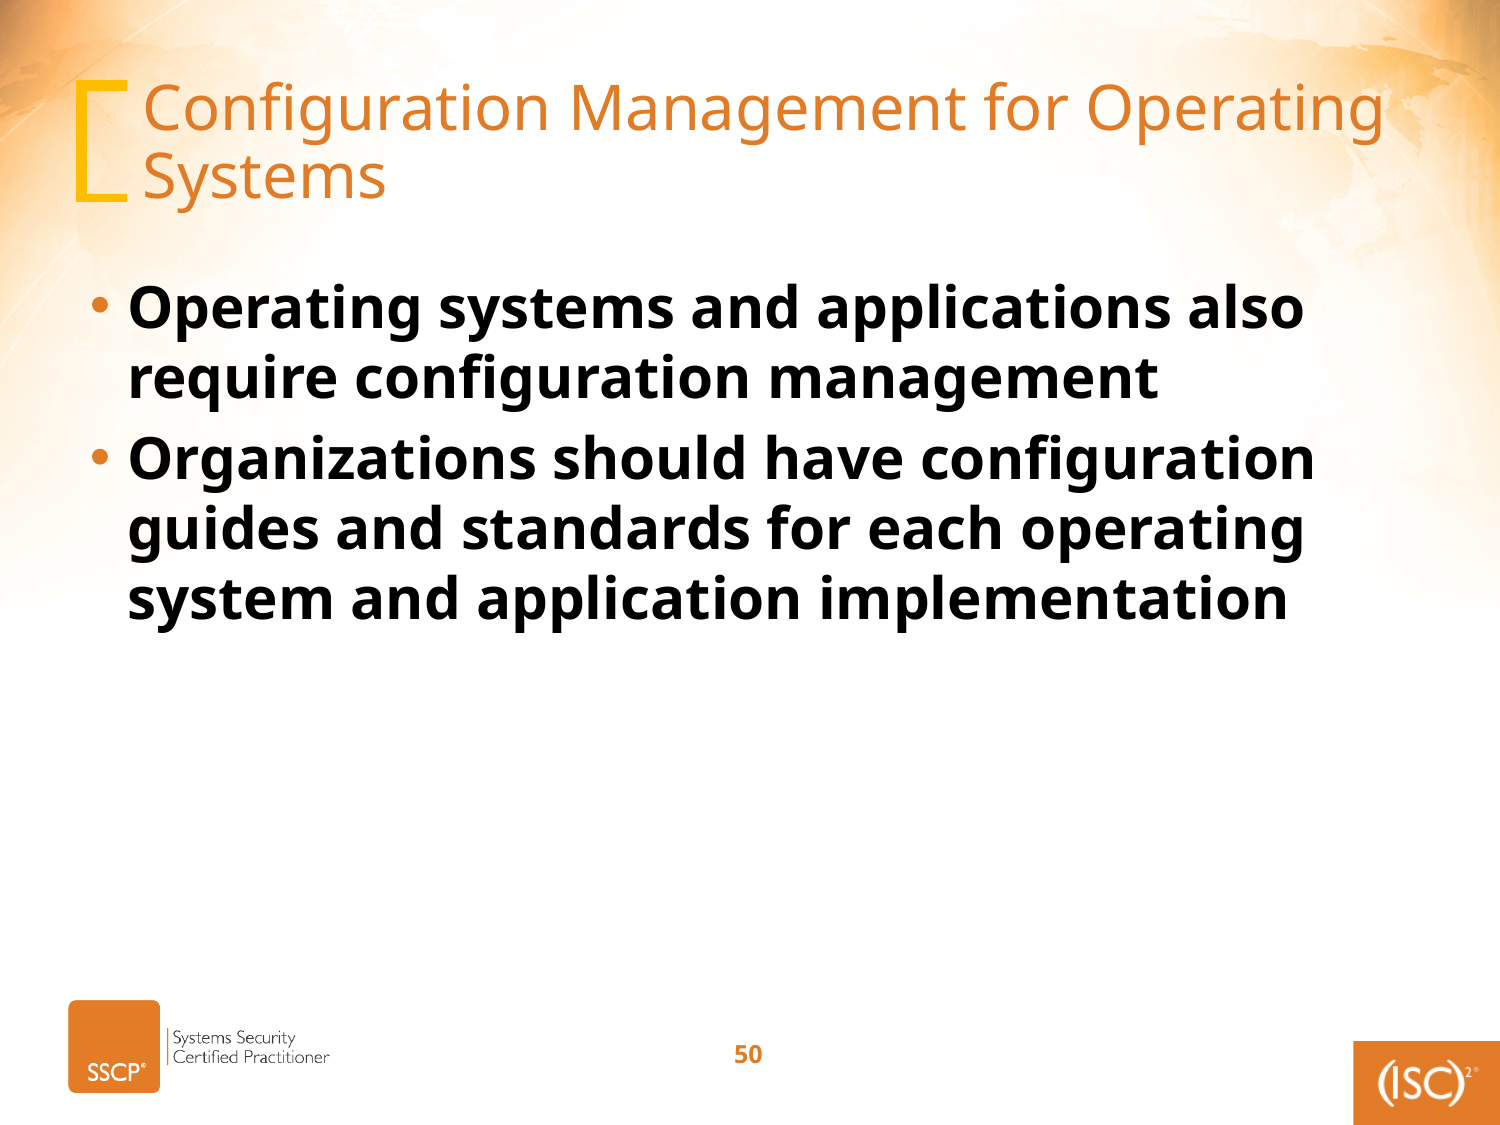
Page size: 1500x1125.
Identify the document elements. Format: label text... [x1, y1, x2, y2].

picture [60, 993, 417, 1100]
picture [0, 0, 1500, 615]
list Operating systems and applications also require configuration management Organizations should have configuration guides and standards for each operating system and application implementation [75, 262, 1425, 966]
title Configuration Management for Operating Systems [127, 75, 1443, 213]
